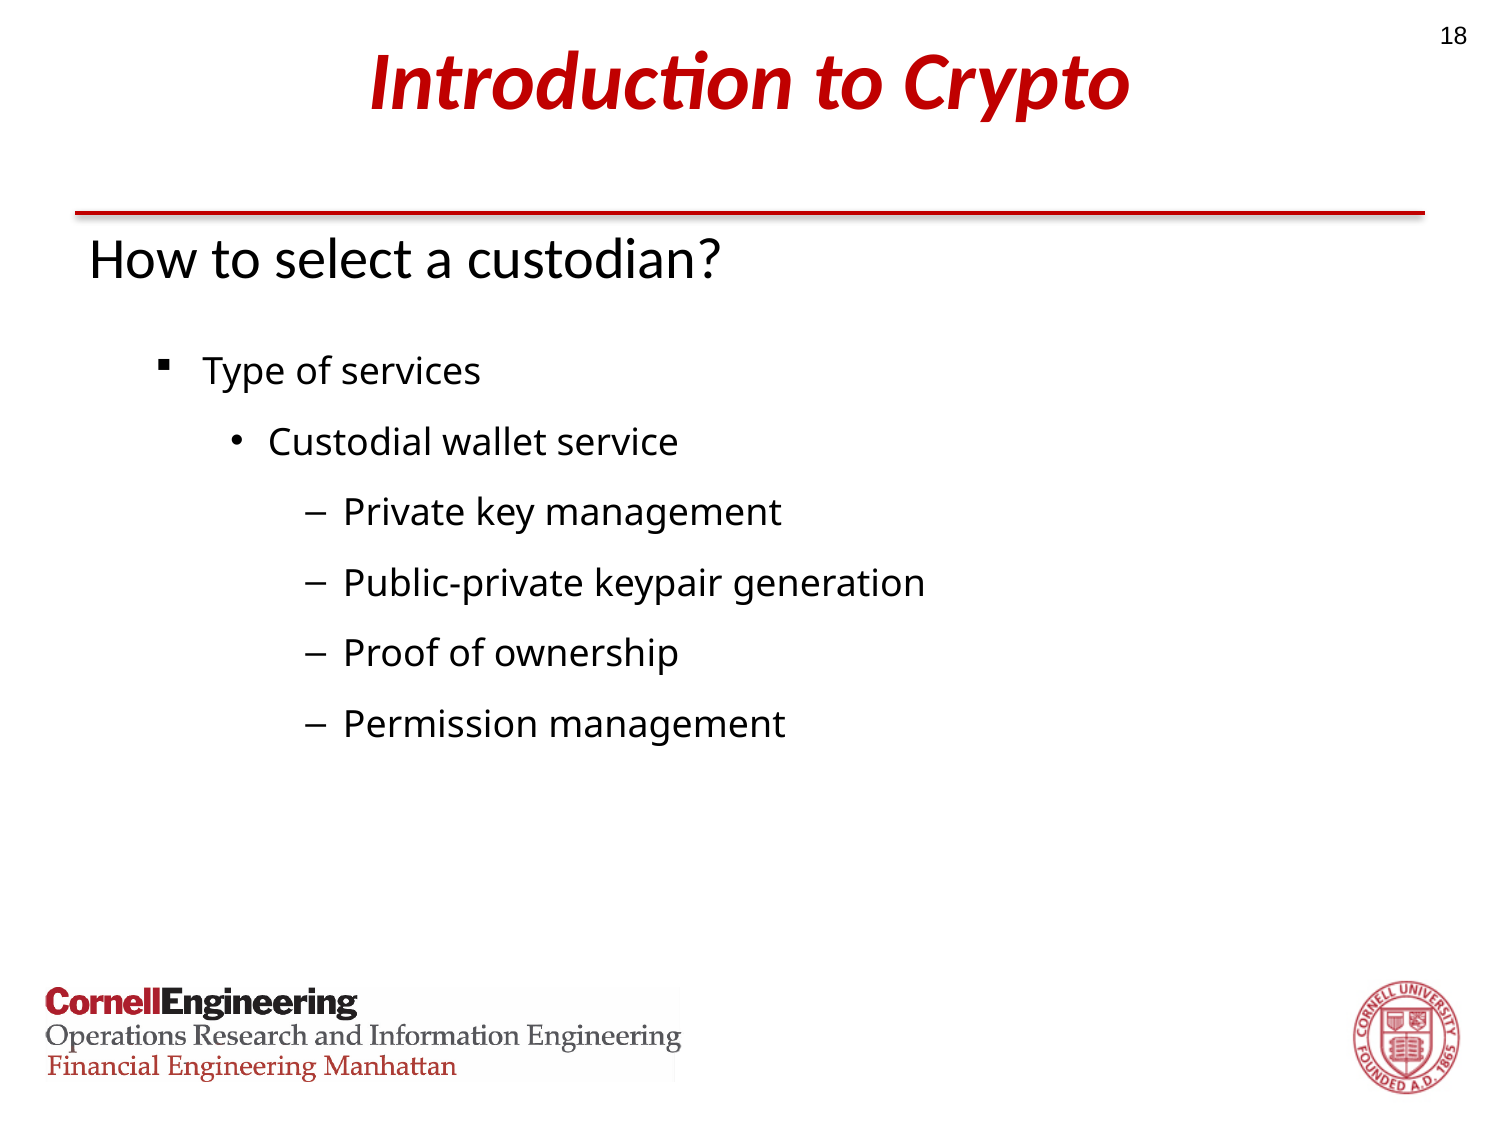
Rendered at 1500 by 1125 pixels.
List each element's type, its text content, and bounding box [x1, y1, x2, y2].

picture [1320, 944, 1493, 1125]
title Introduction to Crypto [75, 18, 1425, 207]
text_box How to select a custodian? Type of services Custodial wallet service Private key management Public-private keypair generation Proof of ownership Permission management [74, 212, 1425, 963]
picture [45, 987, 828, 1082]
text_box 18 [1425, 12, 1486, 52]
